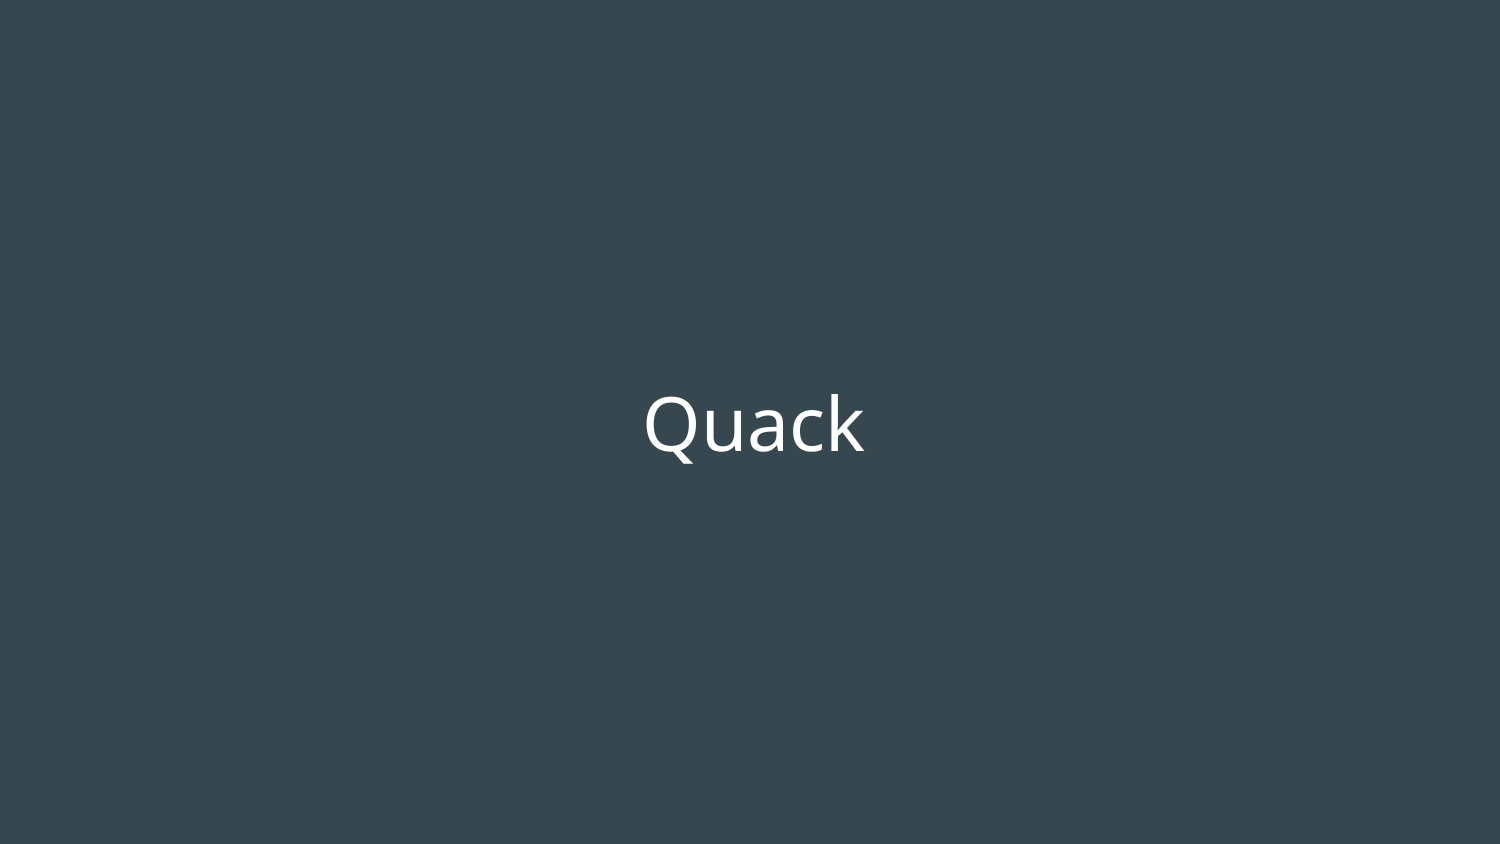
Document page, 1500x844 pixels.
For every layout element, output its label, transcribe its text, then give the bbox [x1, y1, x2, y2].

title Quack [110, 351, 1399, 493]
